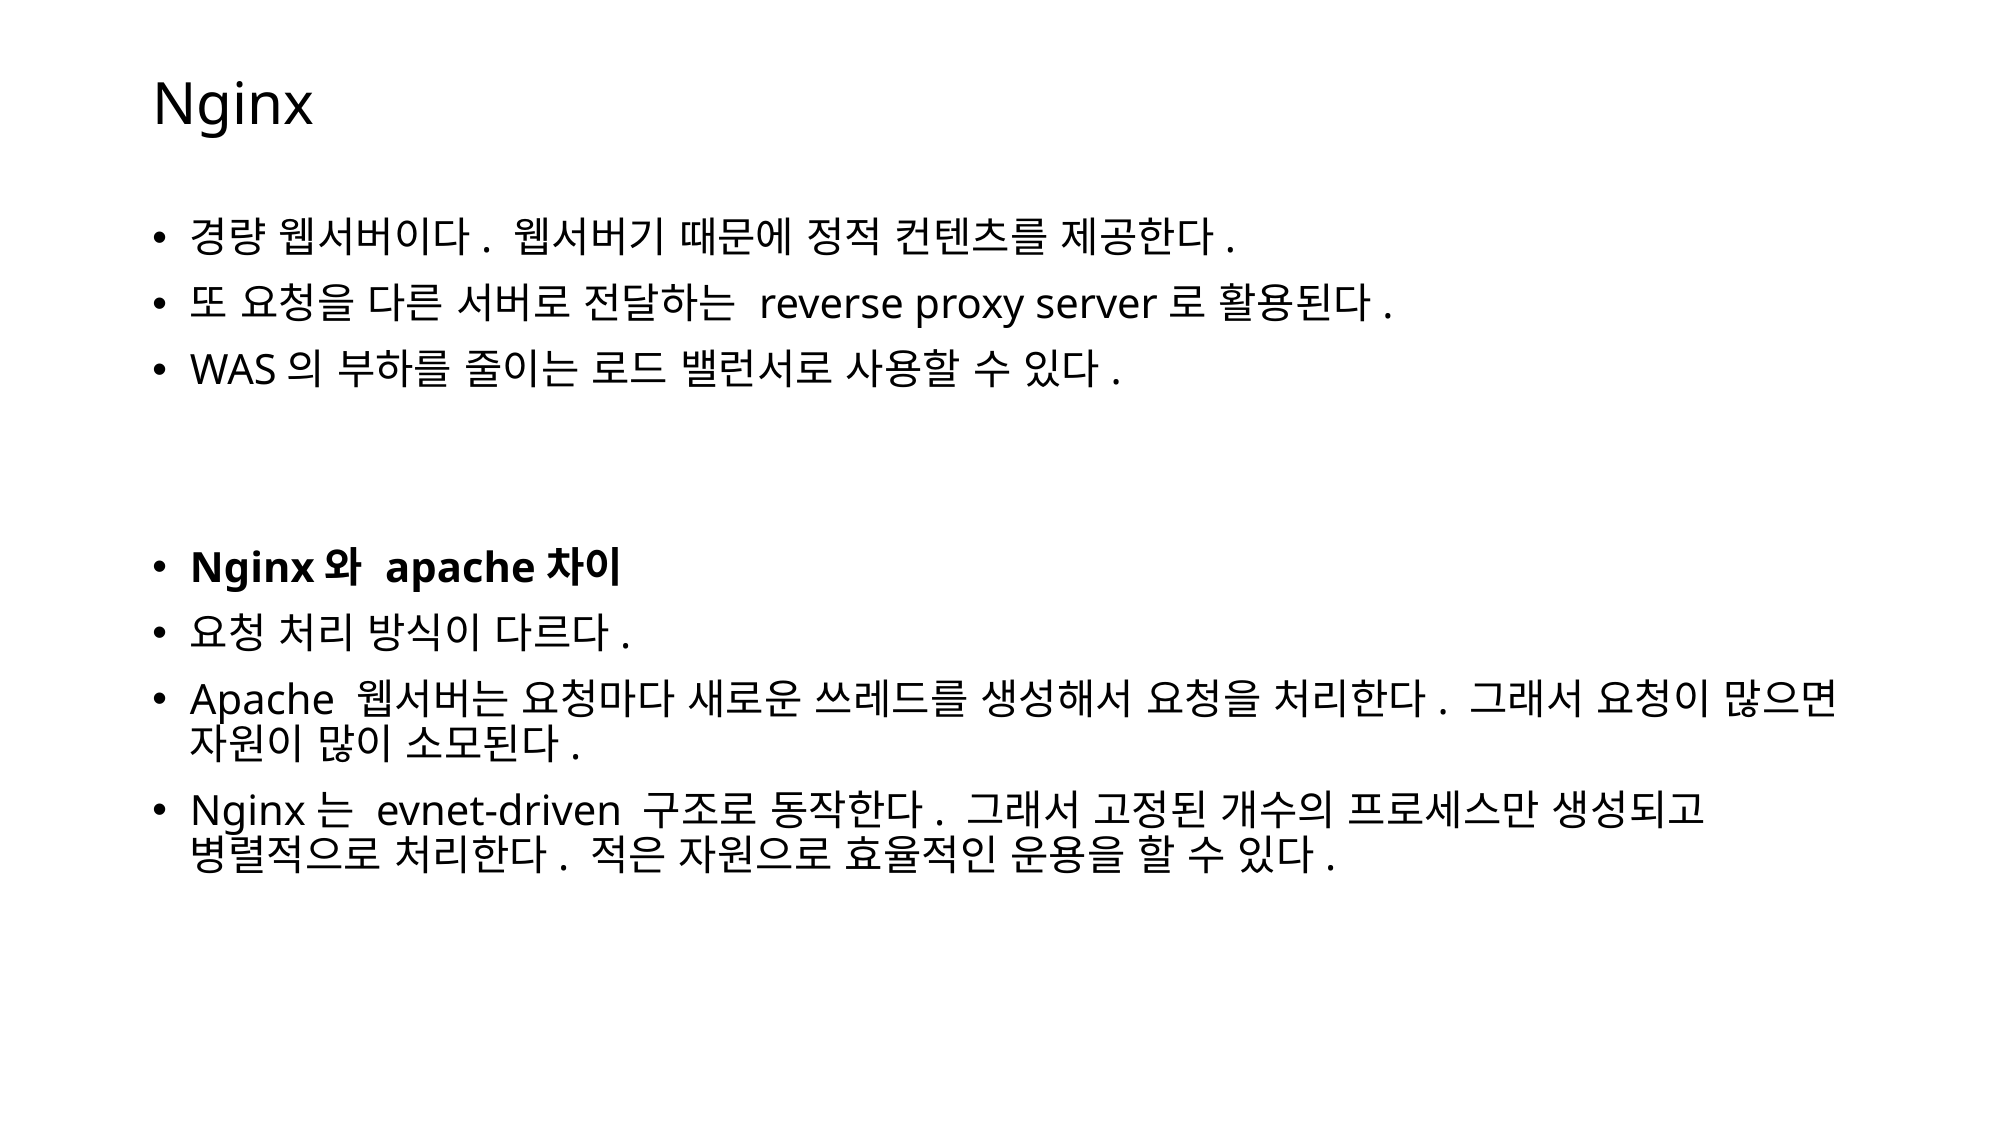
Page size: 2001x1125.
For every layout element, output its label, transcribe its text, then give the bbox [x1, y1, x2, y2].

title Nginx [137, 59, 1863, 152]
list 경량 웹서버이다. 웹서버기 때문에 정적 컨텐츠를 제공한다. 또 요청을 다른 서버로 전달하는 reverse proxy server로 활용된다. WAS의 부하를 줄이는 로드 밸런서로 사용할 수 있다. Nginx와 apache차이 요청 처리 방식이 다르다. Apache 웹서버는 요청마다 새로운 쓰레드를 생성해서 요청을 처리한다. 그래서 요청이 많으면 자원이 많이 소모된다. Nginx는 evnet-driven 구조로 동작한다. 그래서 고정된 개수의 프로세스만 생성되고 병렬적으로 처리한다. 적은 자원으로 효율적인 운용을 할 수 있다. [137, 209, 1863, 1014]
